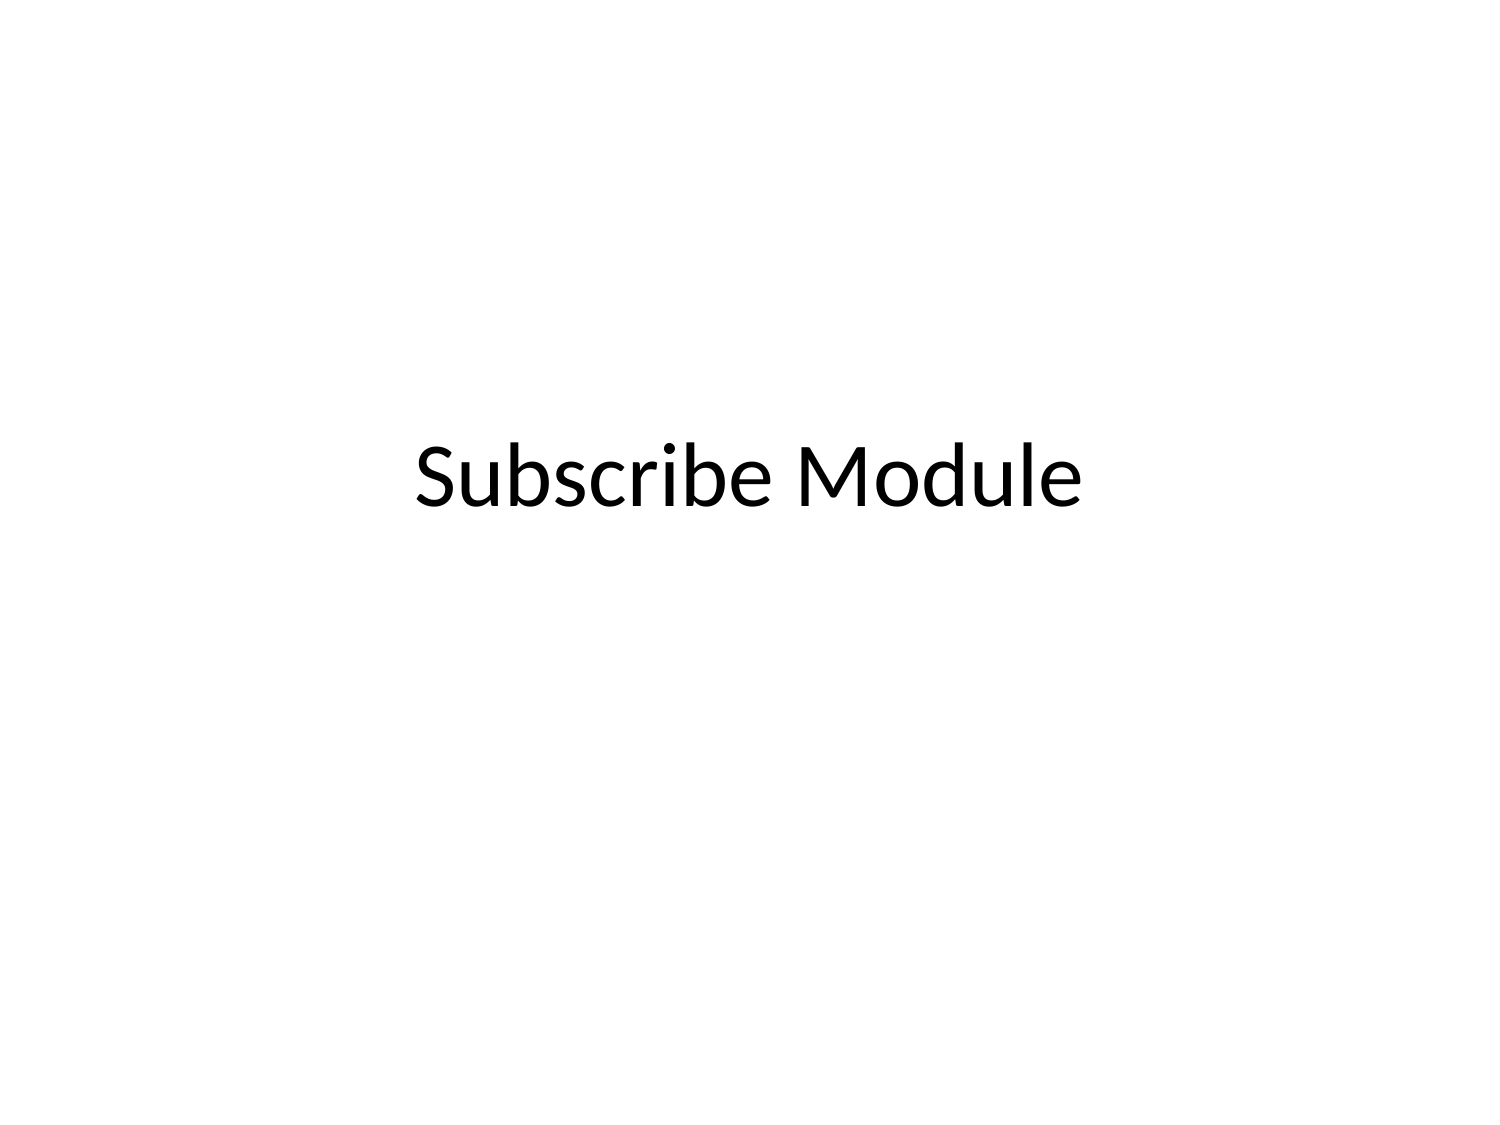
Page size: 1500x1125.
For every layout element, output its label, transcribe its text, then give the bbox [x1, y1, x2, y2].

title Subscribe Module [112, 349, 1388, 591]
